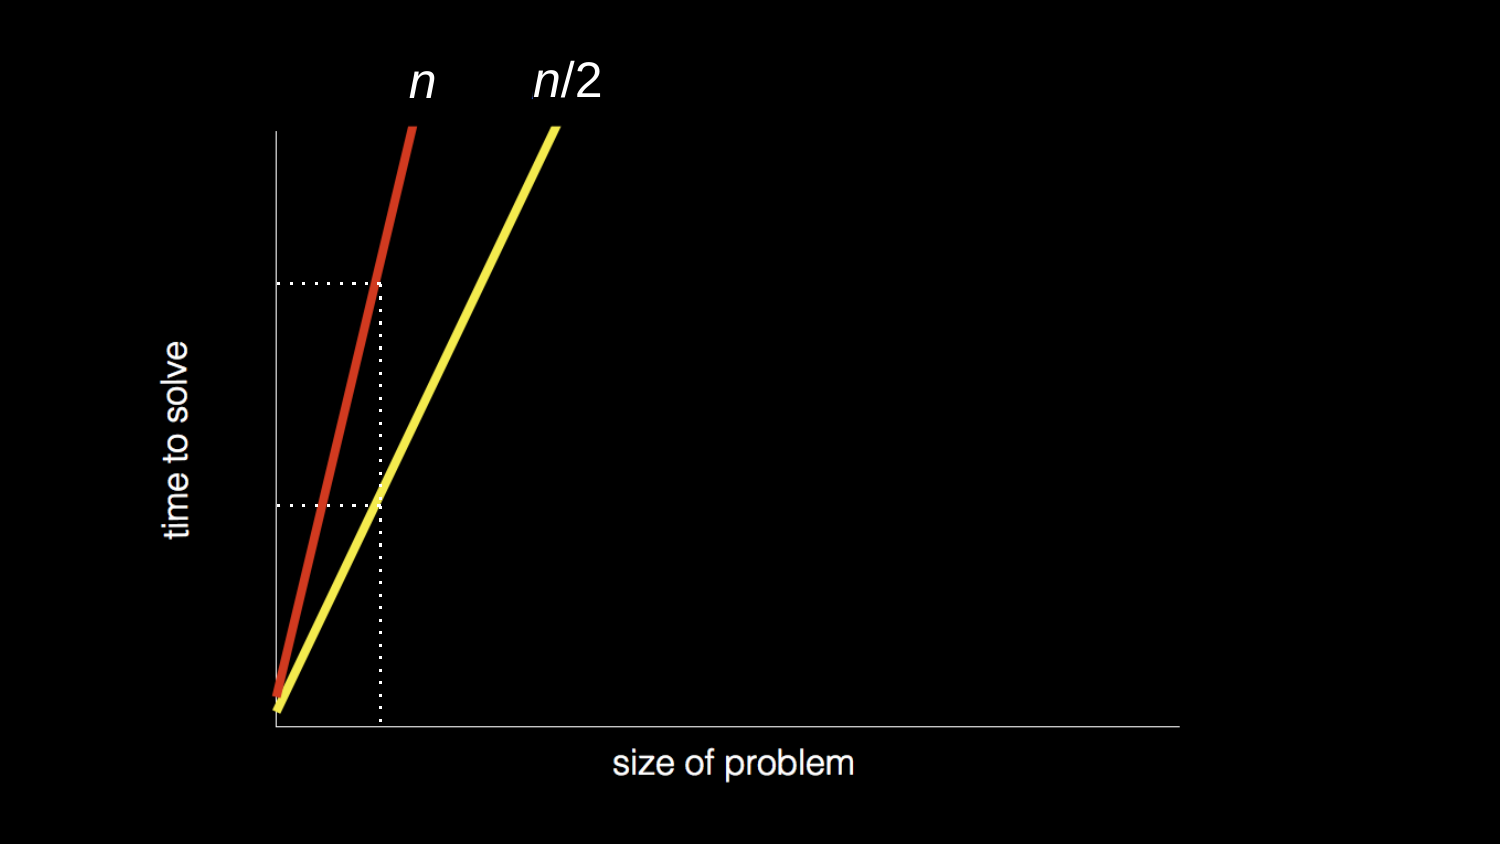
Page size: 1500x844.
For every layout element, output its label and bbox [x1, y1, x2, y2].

picture [24, 24, 1437, 819]
